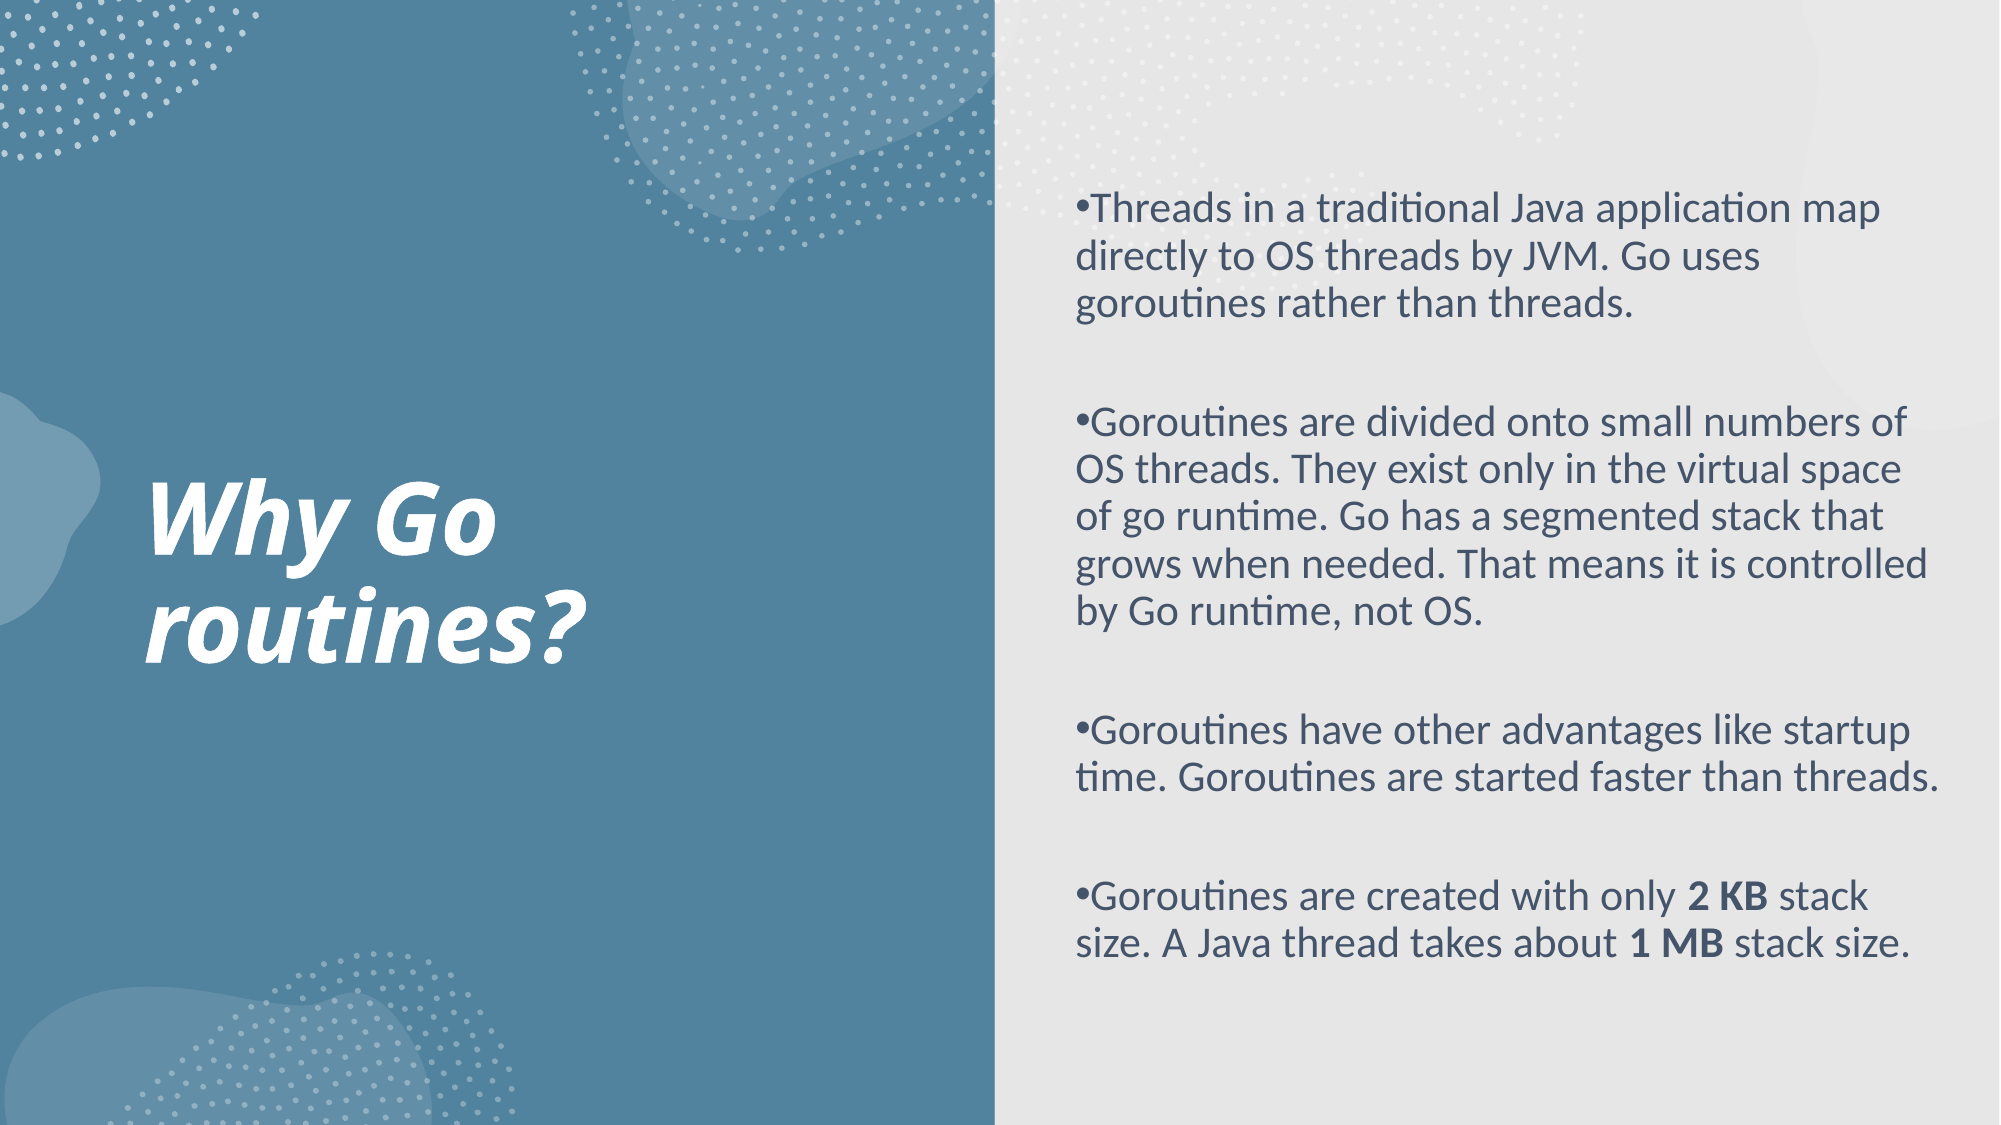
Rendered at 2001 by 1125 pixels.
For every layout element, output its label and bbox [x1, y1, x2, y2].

text_box [0, 0, 2000, 1125]
